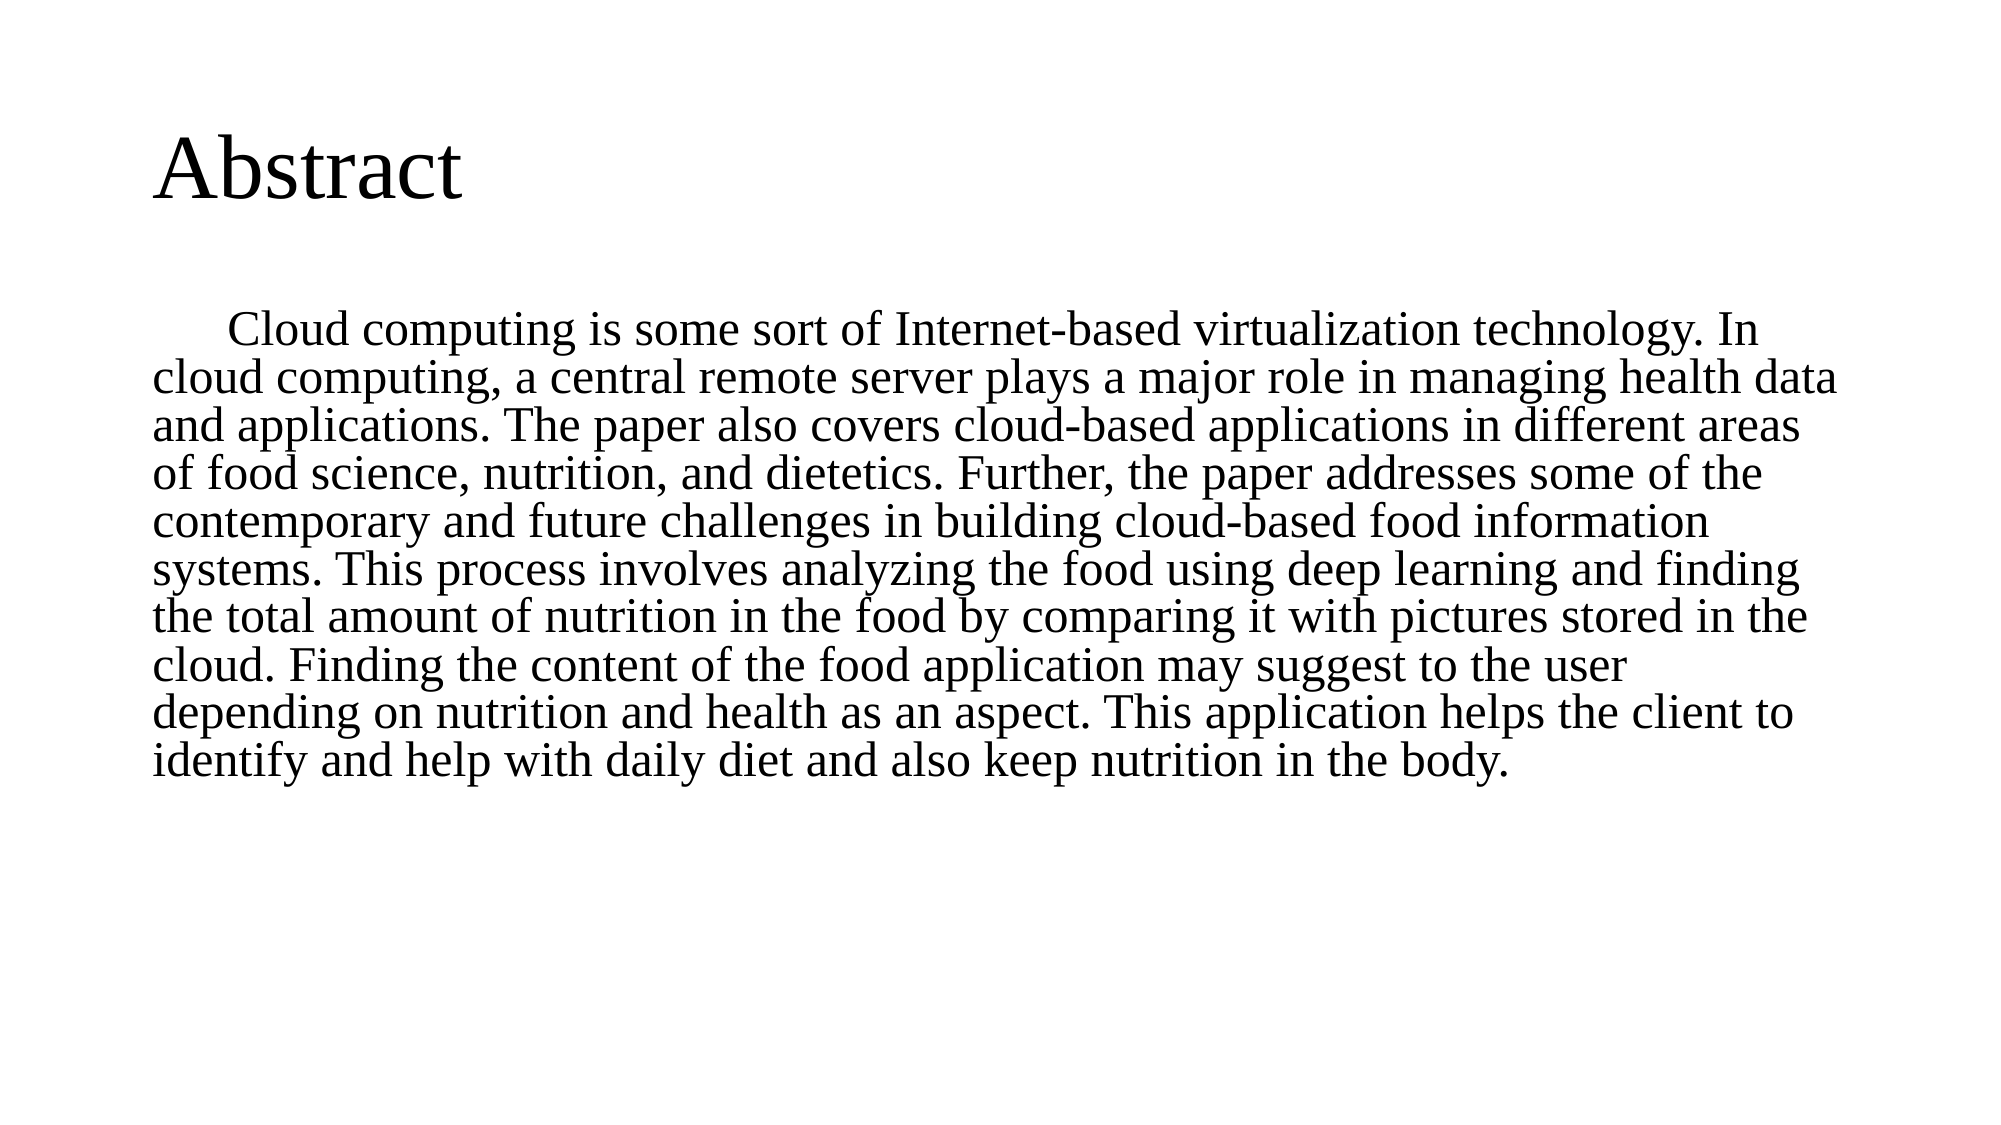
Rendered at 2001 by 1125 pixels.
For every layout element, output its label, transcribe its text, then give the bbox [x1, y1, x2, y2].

list Cloud computing is some sort of Internet-based virtualization technology. In cloud computing, a central remote server plays a major role in managing health data and applications. The paper also covers cloud-based applications in different areas of food science, nutrition, and dietetics. Further, the paper addresses some of the contemporary and future challenges in building cloud-based food information systems. This process involves analyzing the food using deep learning and finding the total amount of nutrition in the food by comparing it with pictures stored in the cloud. Finding the content of the food application may suggest to the user depending on nutrition and health as an aspect. This application helps the client to identify and help with daily diet and also keep nutrition in the body. [137, 299, 1863, 1014]
title Abstract [137, 59, 1863, 278]
